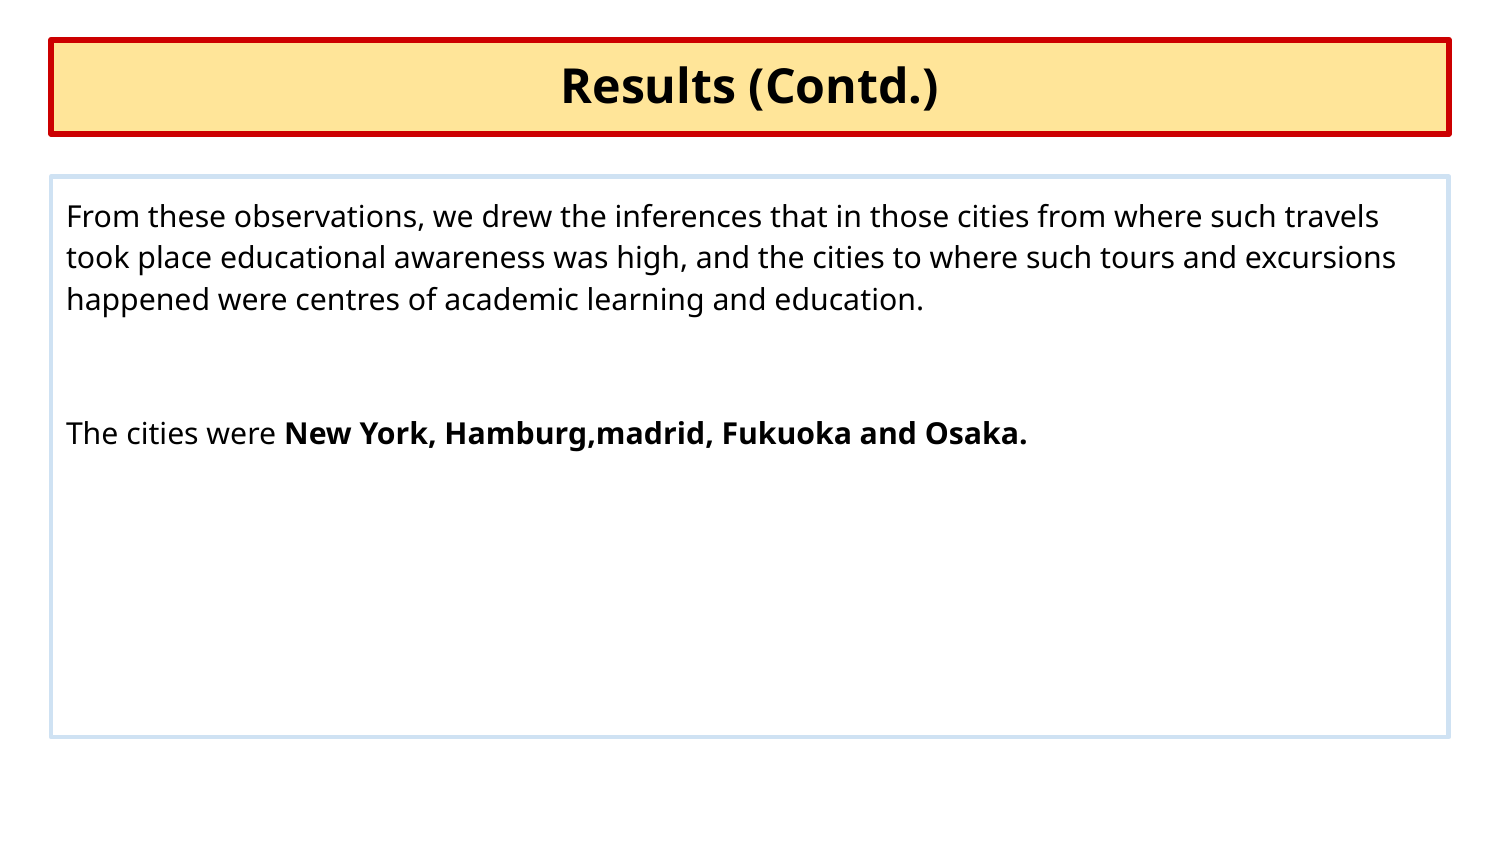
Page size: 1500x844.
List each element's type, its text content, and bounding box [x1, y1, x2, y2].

list From these observations, we drew the inferences that in those cities from where such travels took place educational awareness was high, and the cities to where such tours and excursions happened were centres of academic learning and education. The cities were New York, Hamburg,madrid, Fukuoka and Osaka. [51, 176, 1449, 738]
title Results (Contd.) [51, 39, 1449, 134]
